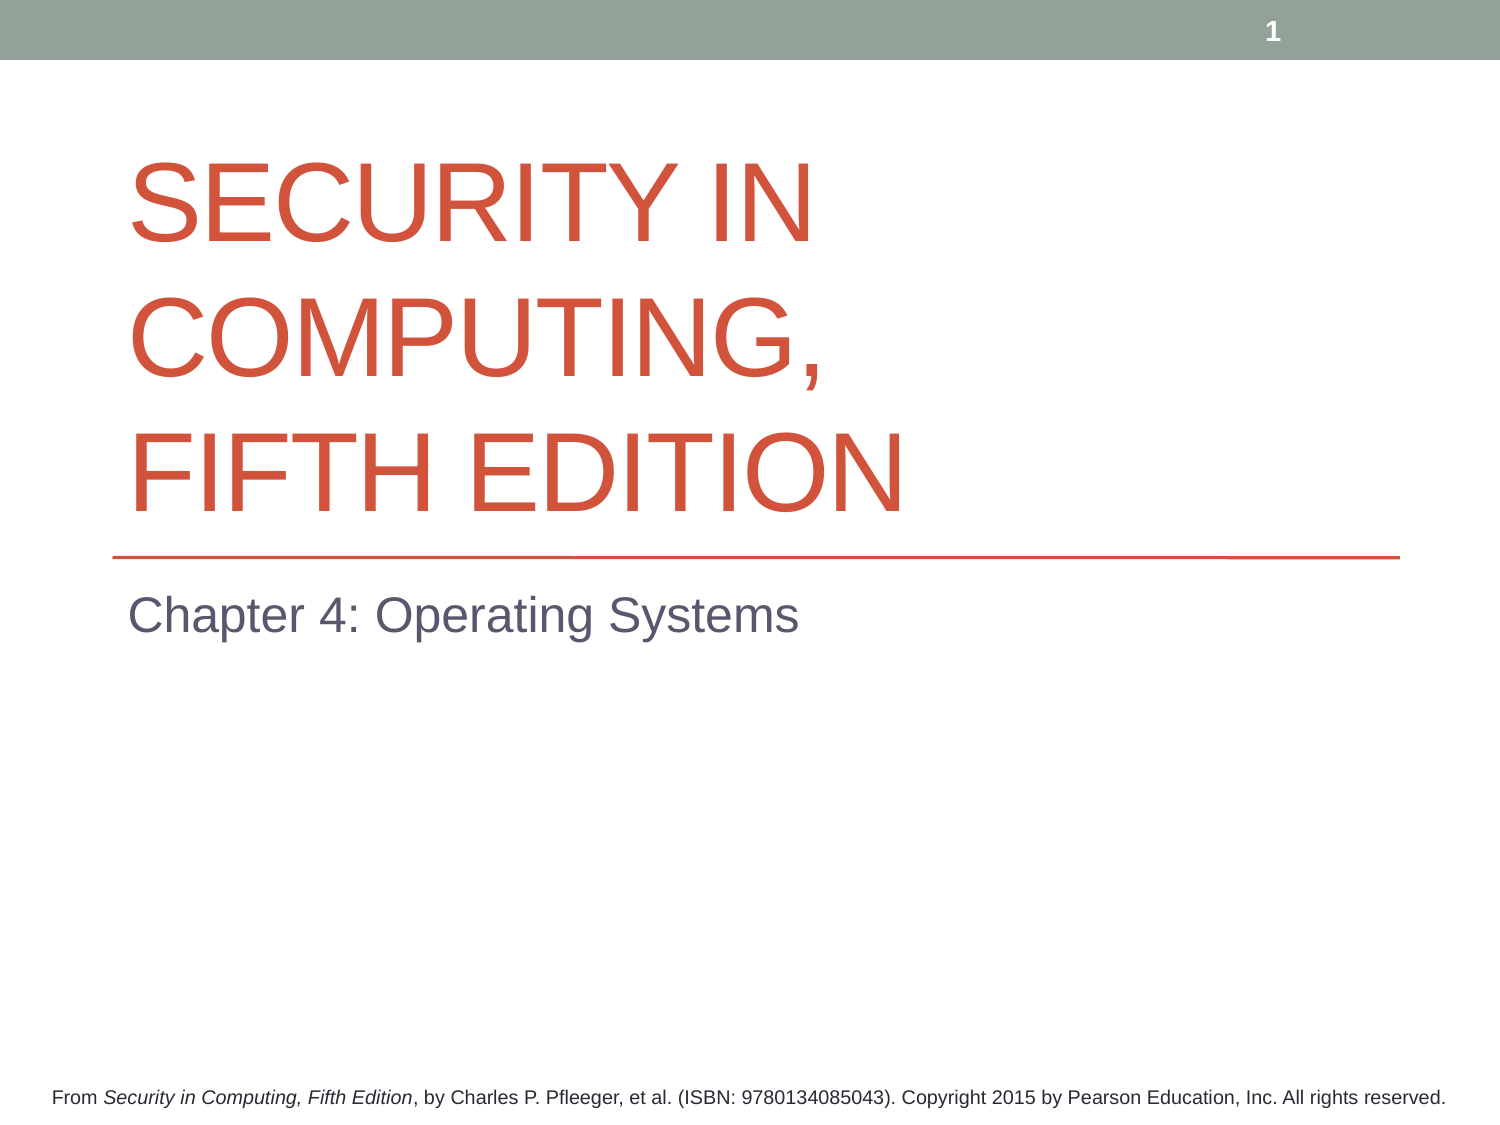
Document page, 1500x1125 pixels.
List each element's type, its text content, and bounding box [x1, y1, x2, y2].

subtitle Chapter 4: Operating Systems [112, 575, 1163, 863]
slide_number 1 [1250, 3, 1425, 57]
footer From Security in Computing, Fifth Edition, by Charles P. Pfleeger, et al. (ISBN: 9780134085043). Copyright 2015 by Pearson Education, Inc. All rights reserved. [0, 1069, 1500, 1124]
title Security in Computing, Fifth Edition [112, 224, 1400, 542]
